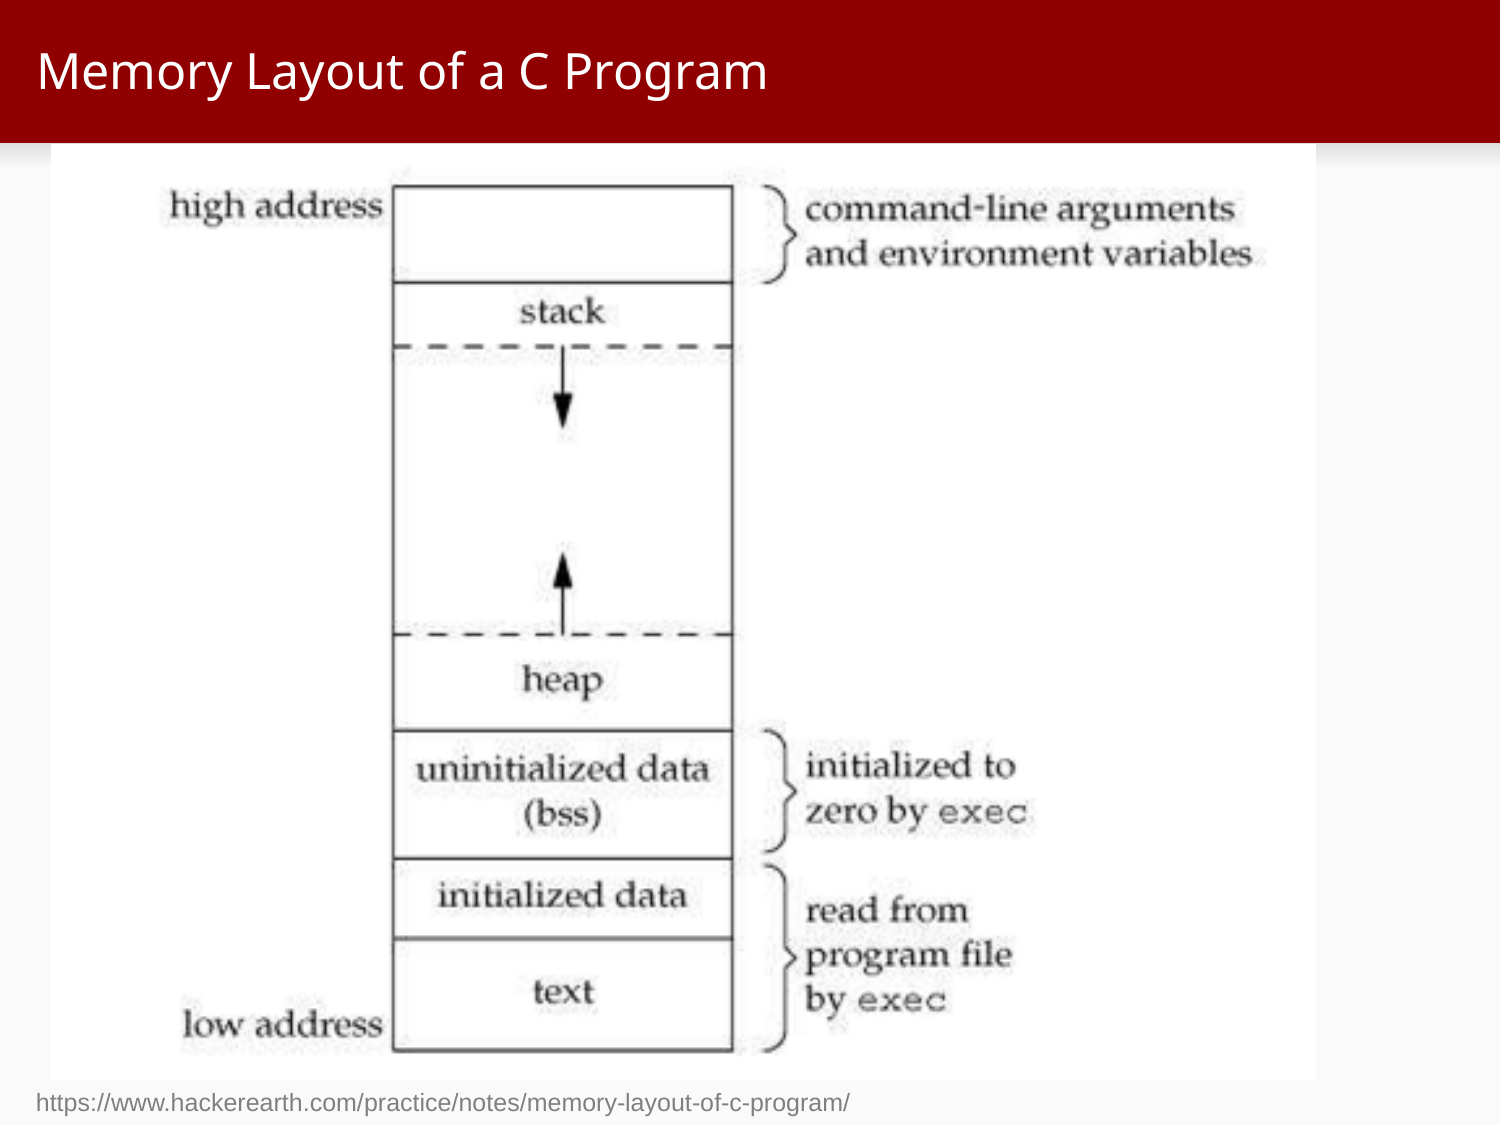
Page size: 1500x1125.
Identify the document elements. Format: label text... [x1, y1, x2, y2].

title Memory Layout of a C Program [16, 3, 1464, 136]
picture [51, 144, 1316, 1080]
text_box https://www.hackerearth.com/practice/notes/memory-layout-of-c-program/ [21, 1079, 954, 1125]
